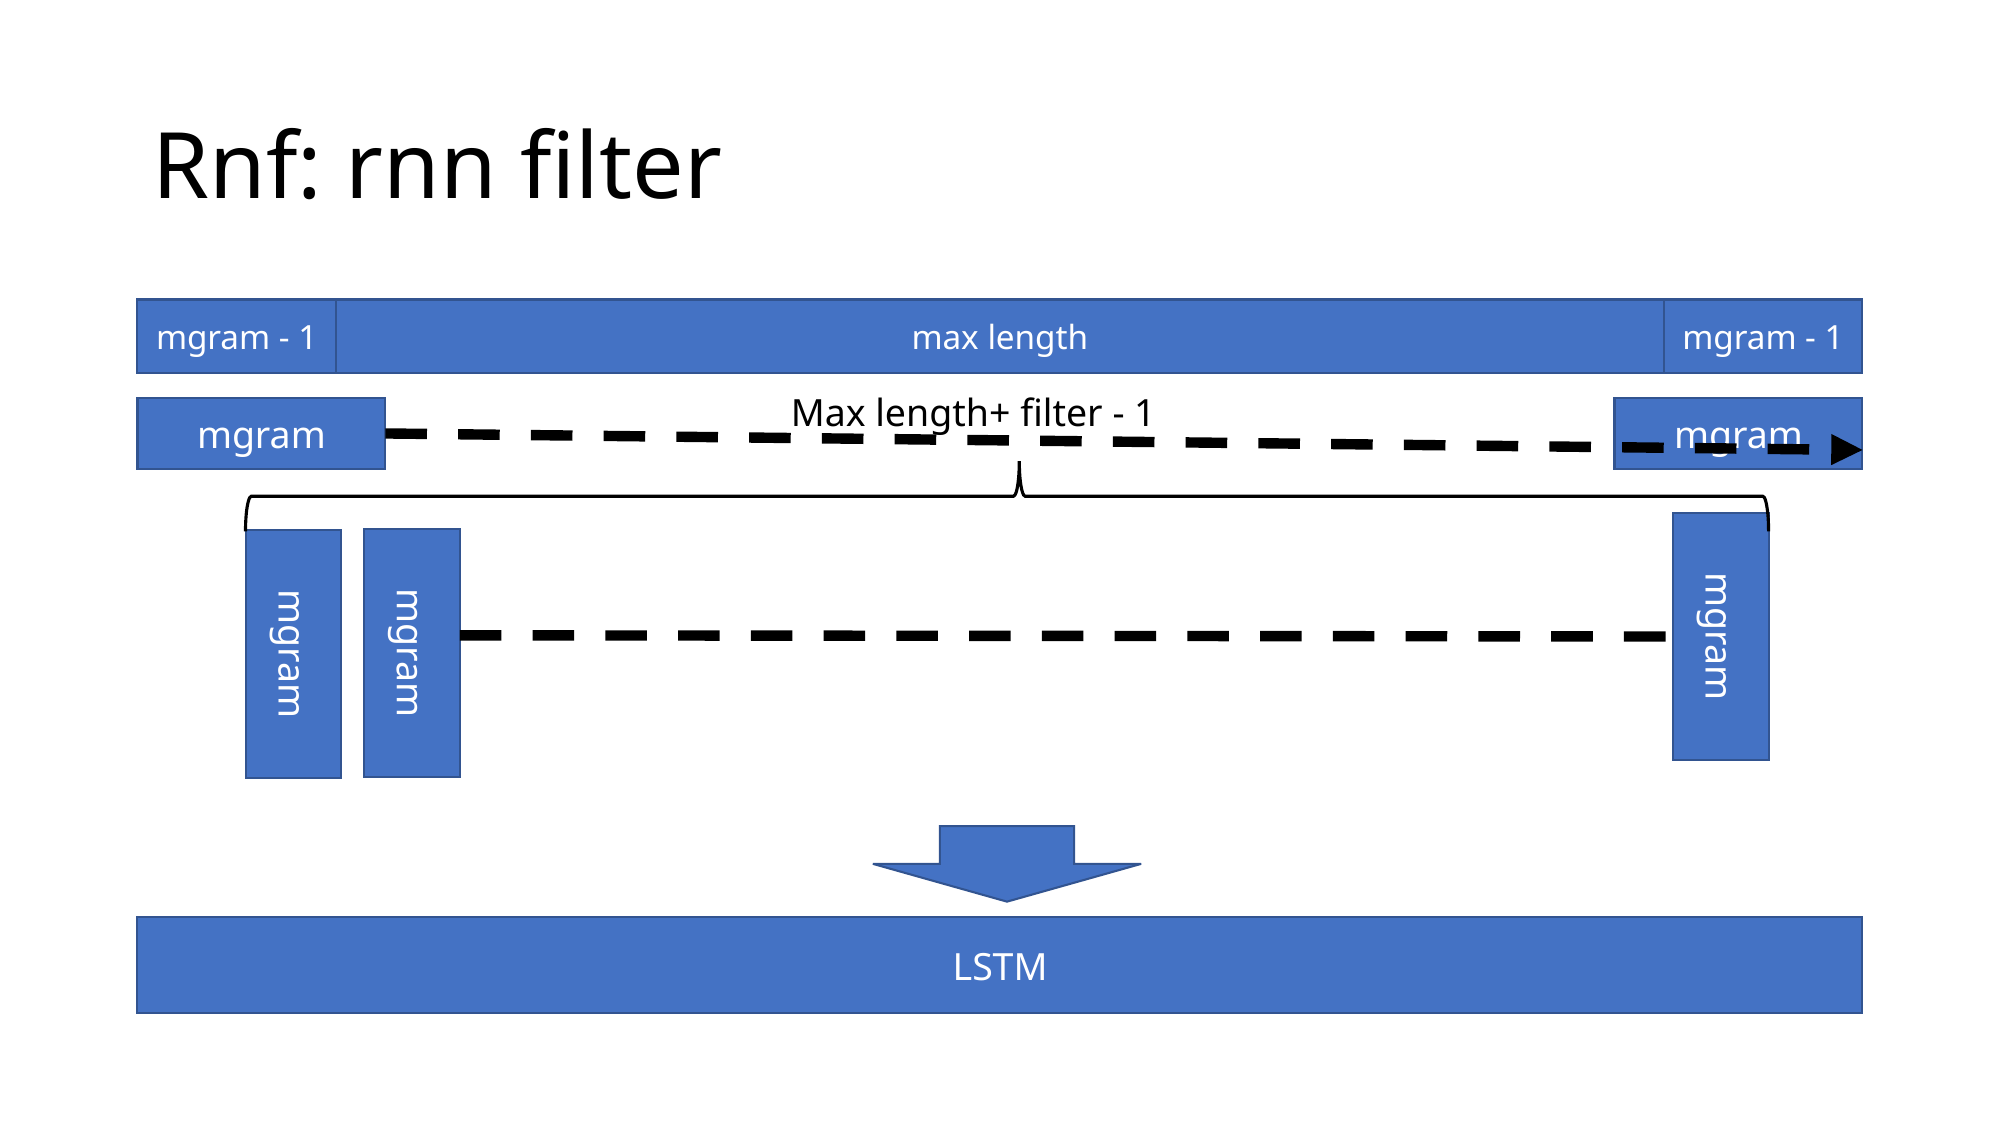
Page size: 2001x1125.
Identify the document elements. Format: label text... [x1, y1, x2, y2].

text_box Max length+ filter - 1 [776, 381, 1172, 433]
text_box mgram [1613, 450, 1863, 470]
title Rnf: rnn filter [137, 59, 1863, 278]
text_box LSTM [136, 916, 1863, 1014]
text_box mgram [245, 532, 342, 779]
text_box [137, 299, 1863, 374]
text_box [385, 433, 1863, 450]
text_box mgram [1613, 397, 1863, 433]
text_box mgram [363, 532, 461, 778]
text_box mgram [136, 397, 386, 470]
text_box [872, 825, 1142, 903]
text_box [244, 461, 1770, 532]
text_box mgram [1672, 532, 1770, 761]
